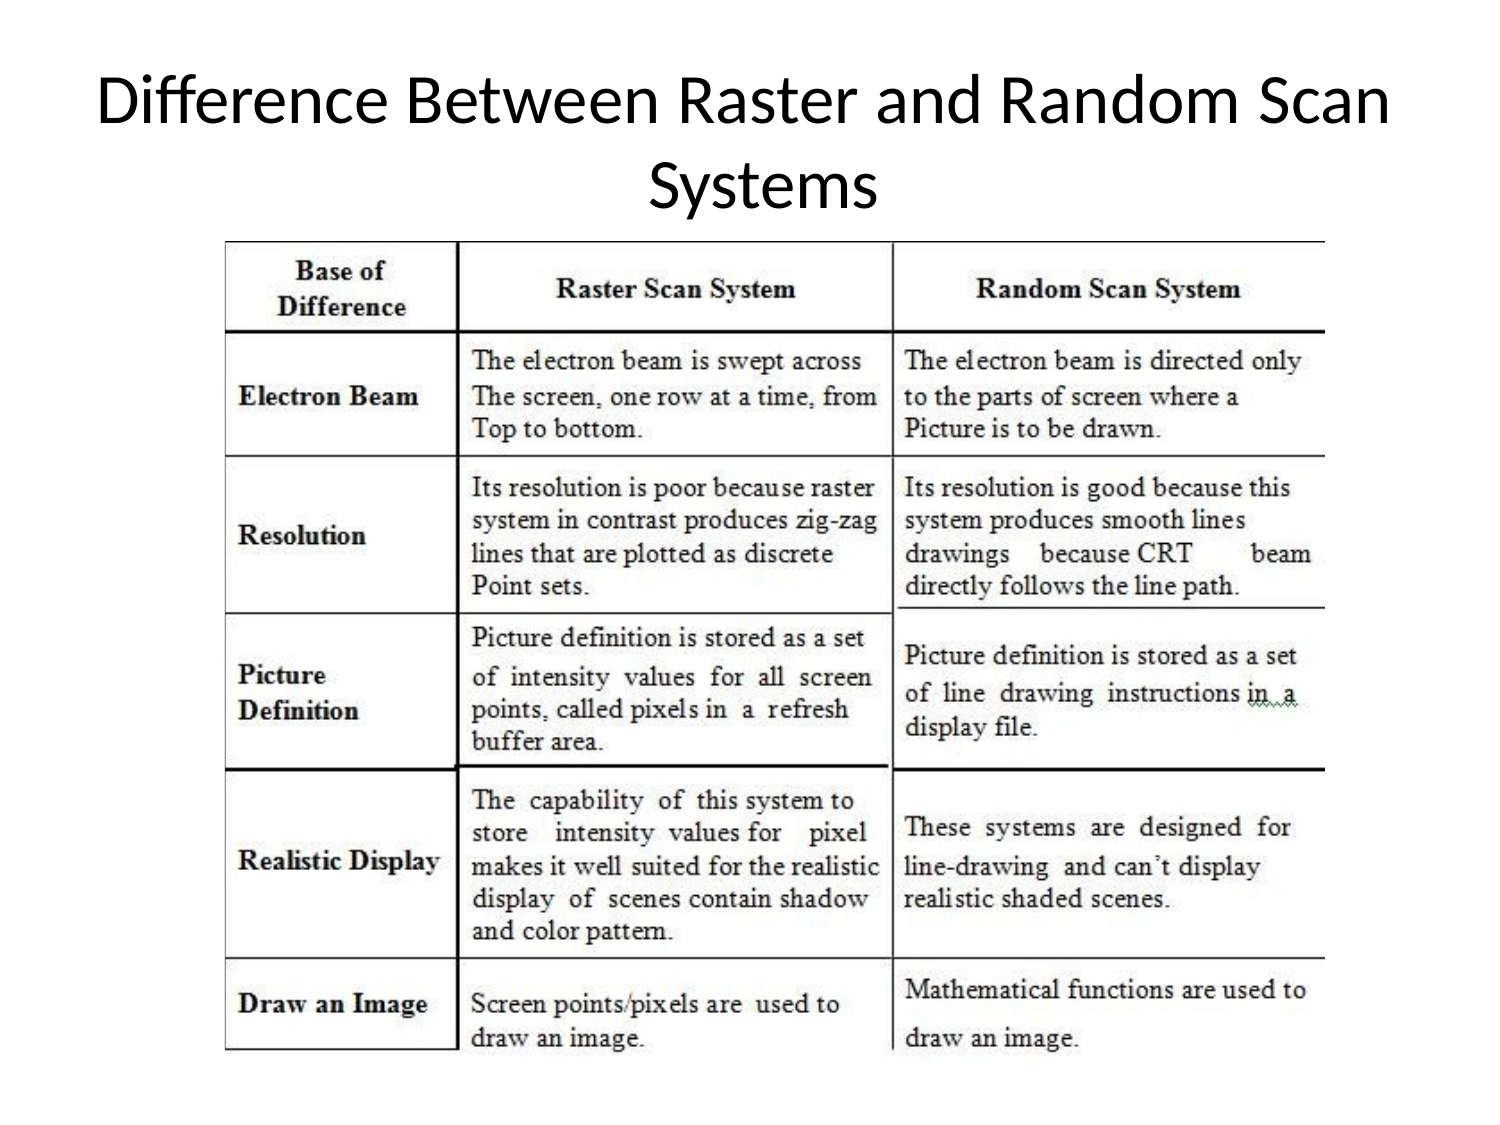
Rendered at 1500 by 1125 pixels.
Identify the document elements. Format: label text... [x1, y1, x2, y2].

text_box [224, 241, 1325, 1063]
title Difference Between Raster and Random Scan Systems [94, 51, 1406, 241]
